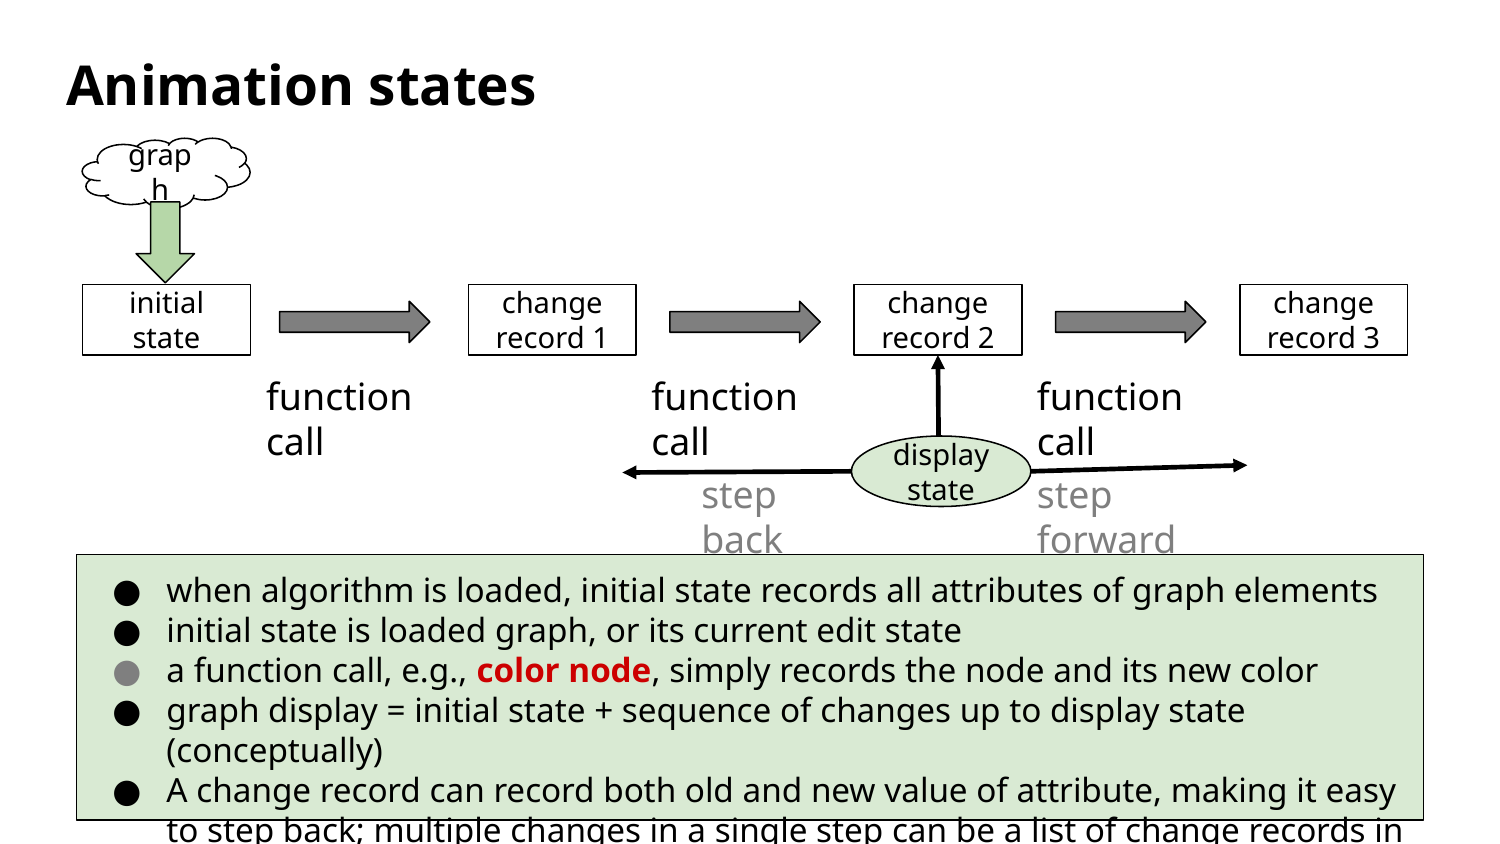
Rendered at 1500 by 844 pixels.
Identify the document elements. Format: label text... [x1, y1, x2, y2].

text_box [279, 301, 430, 343]
text_box change record 1 [468, 284, 637, 356]
text_box change record 3 [1239, 284, 1408, 356]
text_box function call [251, 357, 494, 399]
text_box [136, 201, 195, 283]
text_box function call [1021, 357, 1264, 399]
text_box step back [686, 456, 866, 498]
text_box change record 2 [854, 284, 1022, 356]
text_box graph [82, 138, 251, 208]
text_box function call [636, 357, 879, 399]
text_box display state [860, 436, 1022, 507]
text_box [1030, 464, 1248, 472]
text_box step forward [1021, 456, 1264, 498]
title Animation states [51, 35, 565, 138]
text_box initial state [82, 284, 251, 356]
text_box [669, 301, 821, 343]
text_box when algorithm is loaded, initial state records all attributes of graph elements initial state is loaded graph, or its current edit state a function call, e.g., color node, simply records the node and its new color graph display = initial state + sequence of changes up to display state (conceptually) A change record can record both old and new value of attribute, making it easy to step back; multiple changes in a single step can be a list of change records in a single record [76, 554, 1424, 820]
text_box [1055, 301, 1206, 343]
